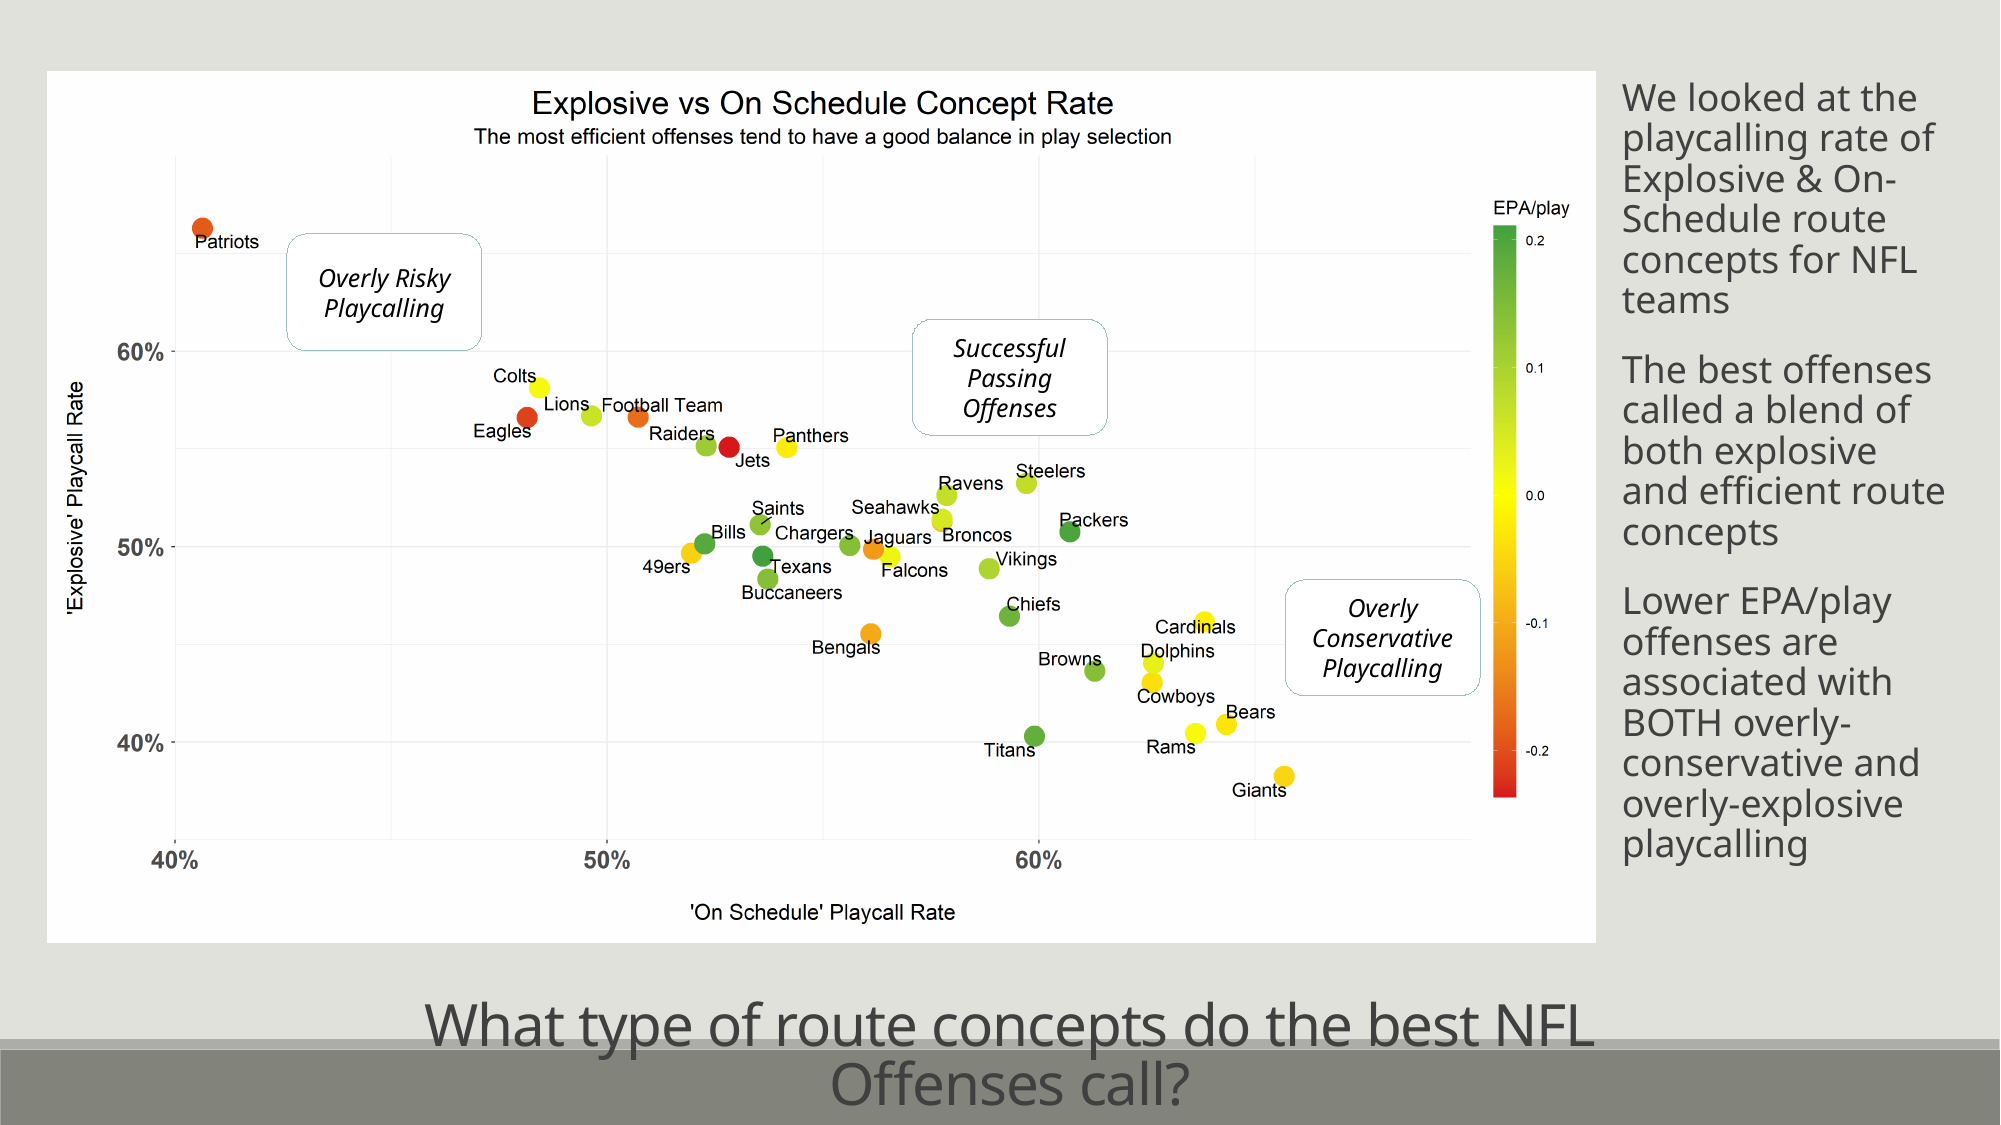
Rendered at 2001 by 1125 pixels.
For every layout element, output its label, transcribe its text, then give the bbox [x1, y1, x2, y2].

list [46, 70, 1597, 944]
text_box What type of route concepts do the best NFL Offenses call? [286, 990, 1733, 1125]
list We looked at the playcalling rate of Explosive & On-Schedule route concepts for NFL teams The best offenses called a blend of both explosive and efficient route concepts Lower EPA/play offenses are associated with BOTH overly-conservative and overly-explosive playcalling [1606, 71, 1950, 981]
